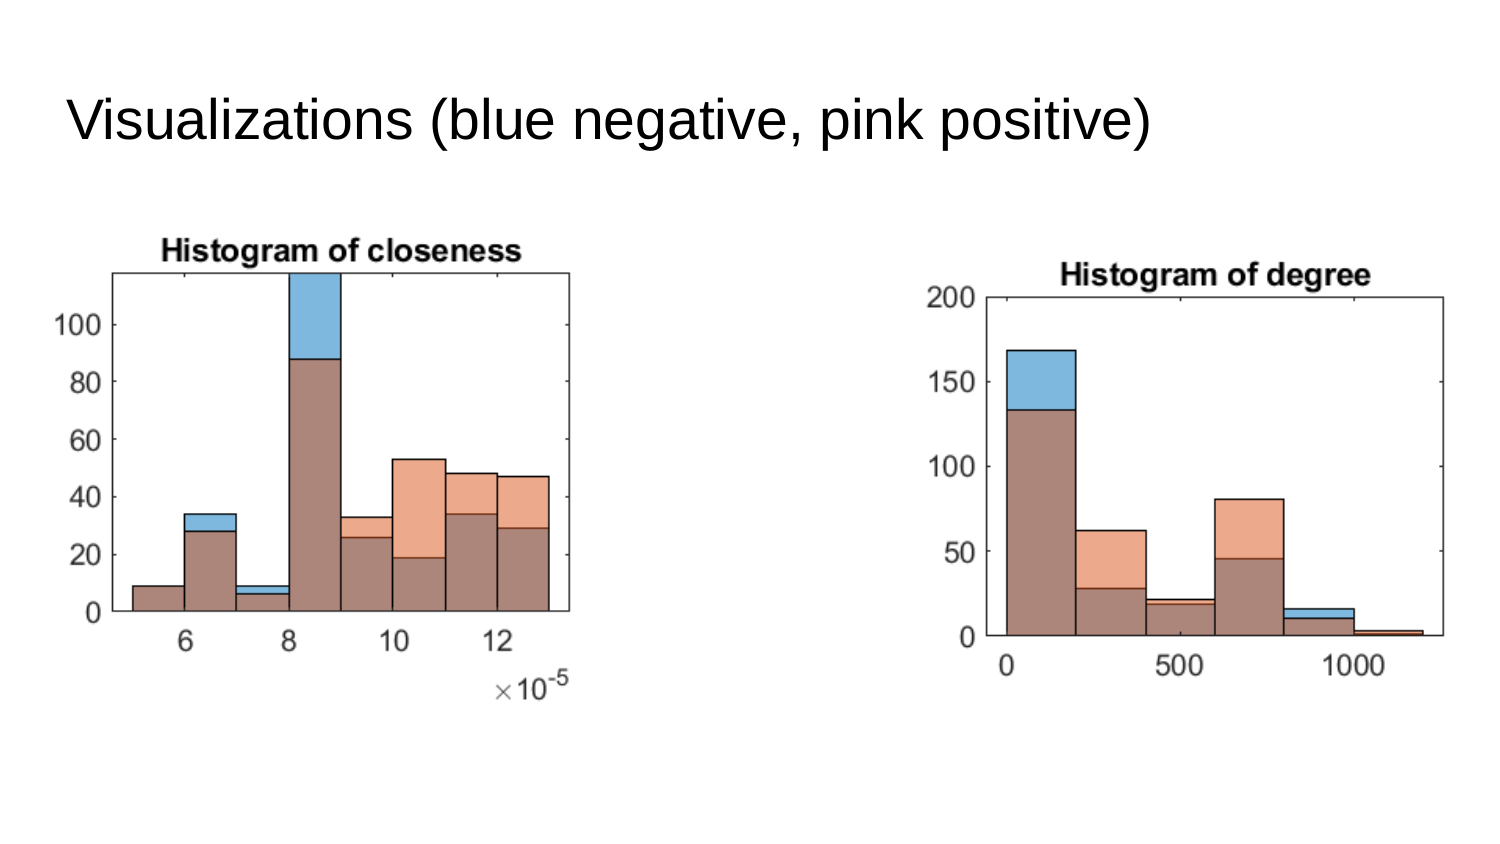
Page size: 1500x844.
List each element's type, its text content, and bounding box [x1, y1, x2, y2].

picture [50, 232, 575, 707]
picture [921, 256, 1450, 682]
title Visualizations (blue negative, pink positive) [51, 72, 1449, 167]
